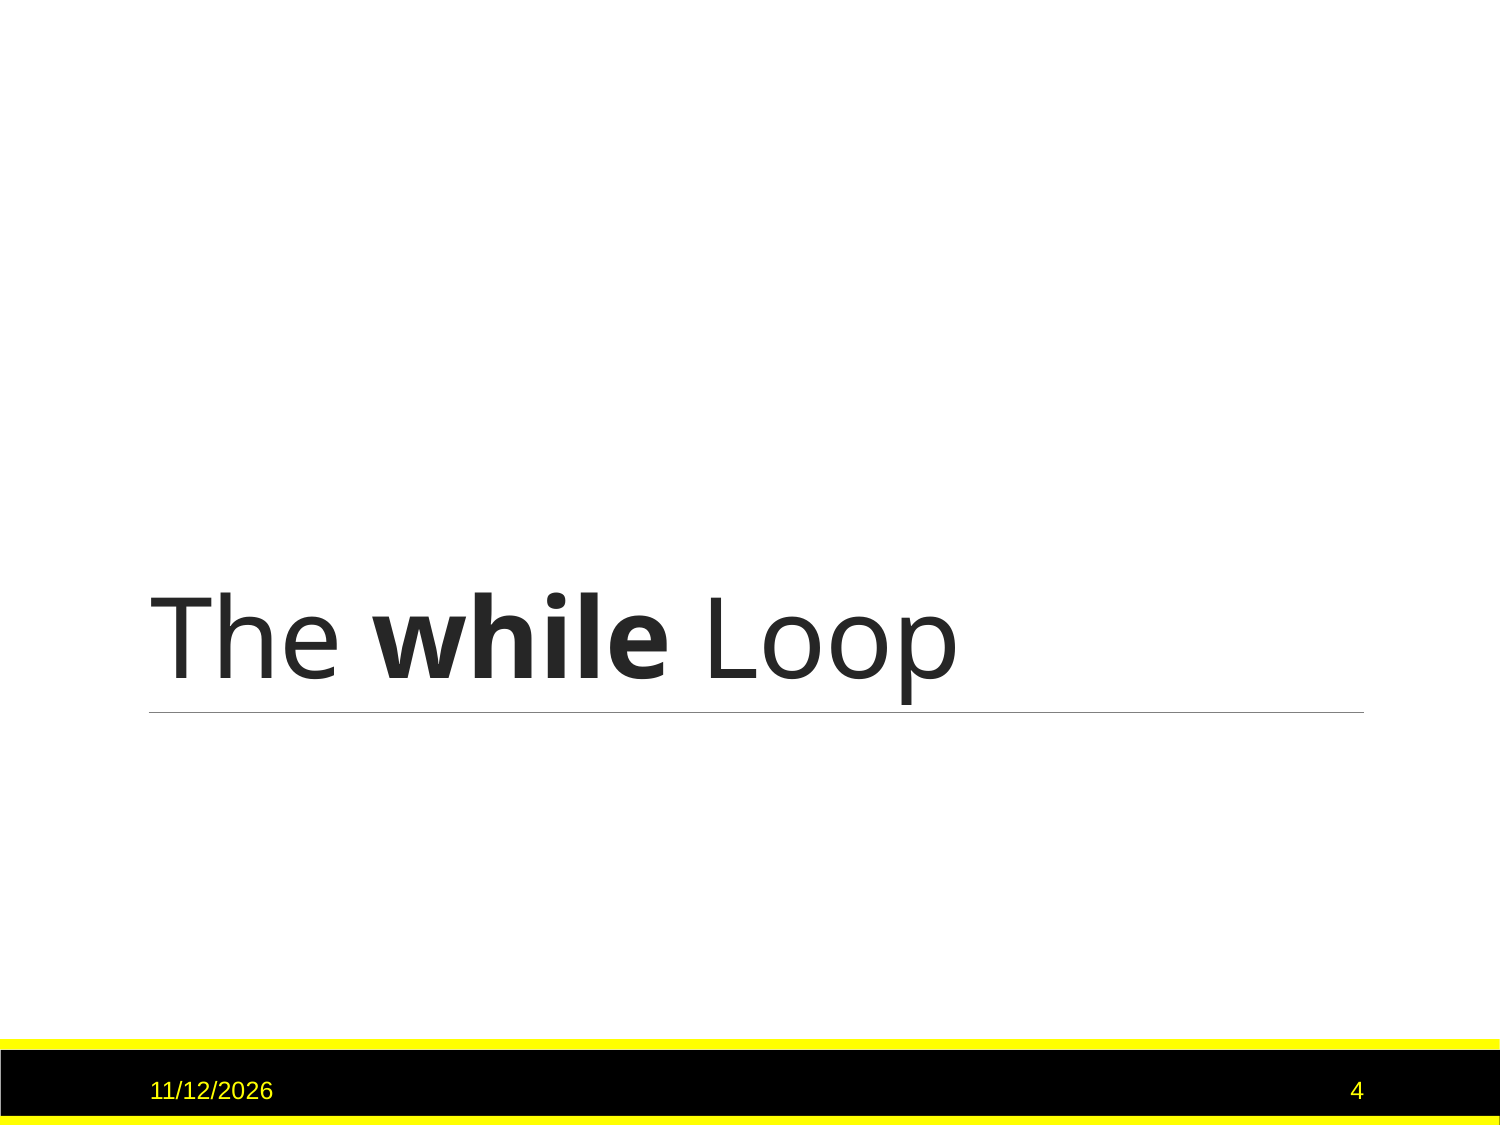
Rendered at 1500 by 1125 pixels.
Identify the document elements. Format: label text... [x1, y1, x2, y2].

slide_number 4 [1217, 1059, 1380, 1120]
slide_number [134, 1059, 440, 1120]
title The while Loop [135, 439, 1373, 710]
